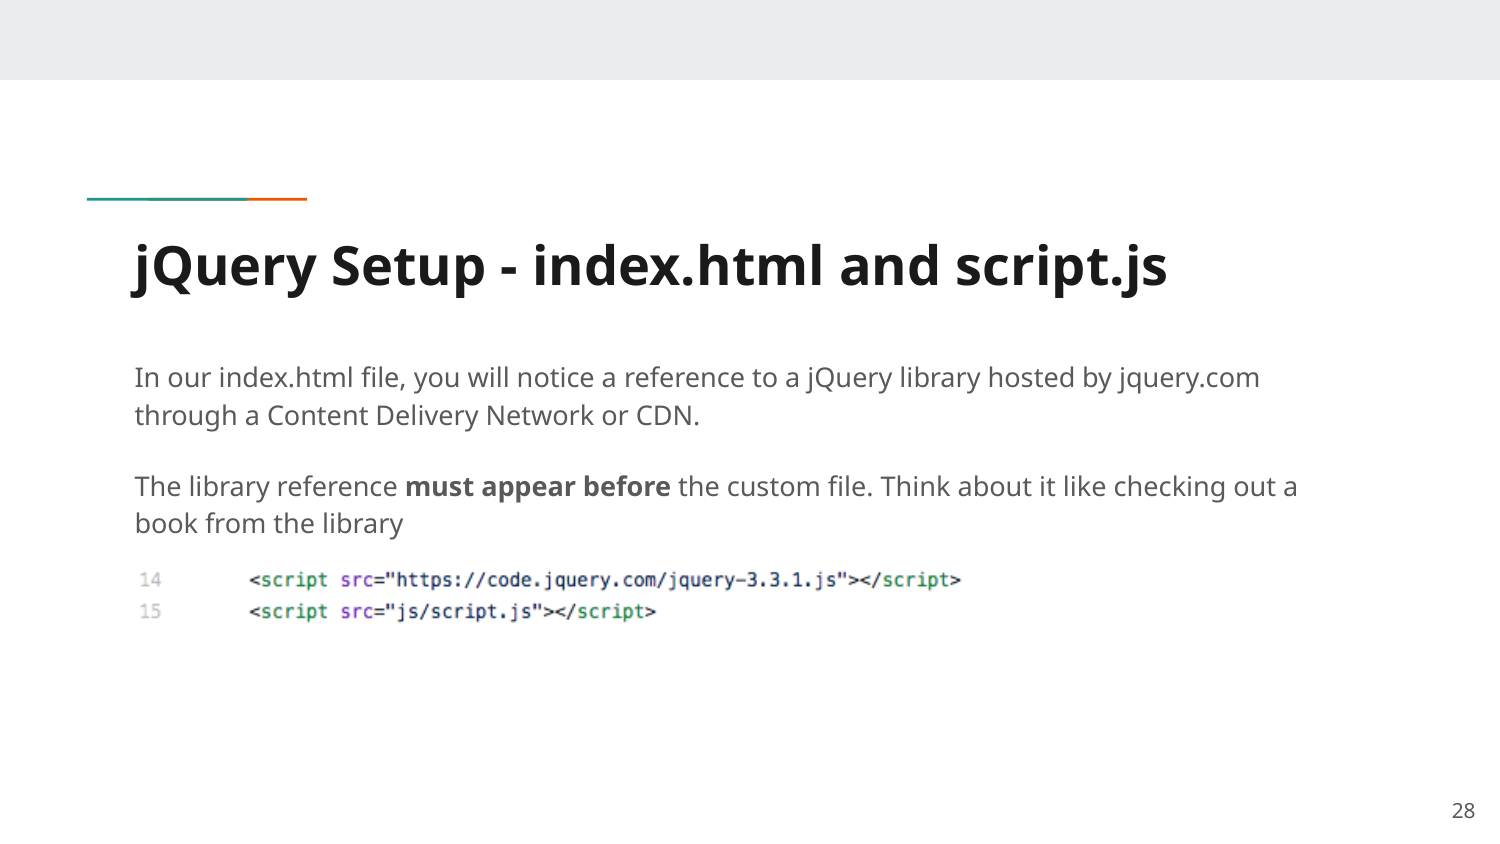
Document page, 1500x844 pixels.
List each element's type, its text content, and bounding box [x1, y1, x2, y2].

list In our index.html file, you will notice a reference to a jQuery library hosted by jquery.com through a Content Delivery Network or CDN. The library reference must appear before the custom file. Think about it like checking out a book from the library [119, 341, 1381, 712]
title jQuery Setup - index.html and script.js [119, 216, 1381, 305]
picture [119, 563, 1016, 632]
slide_number 28 [1400, 779, 1491, 844]
